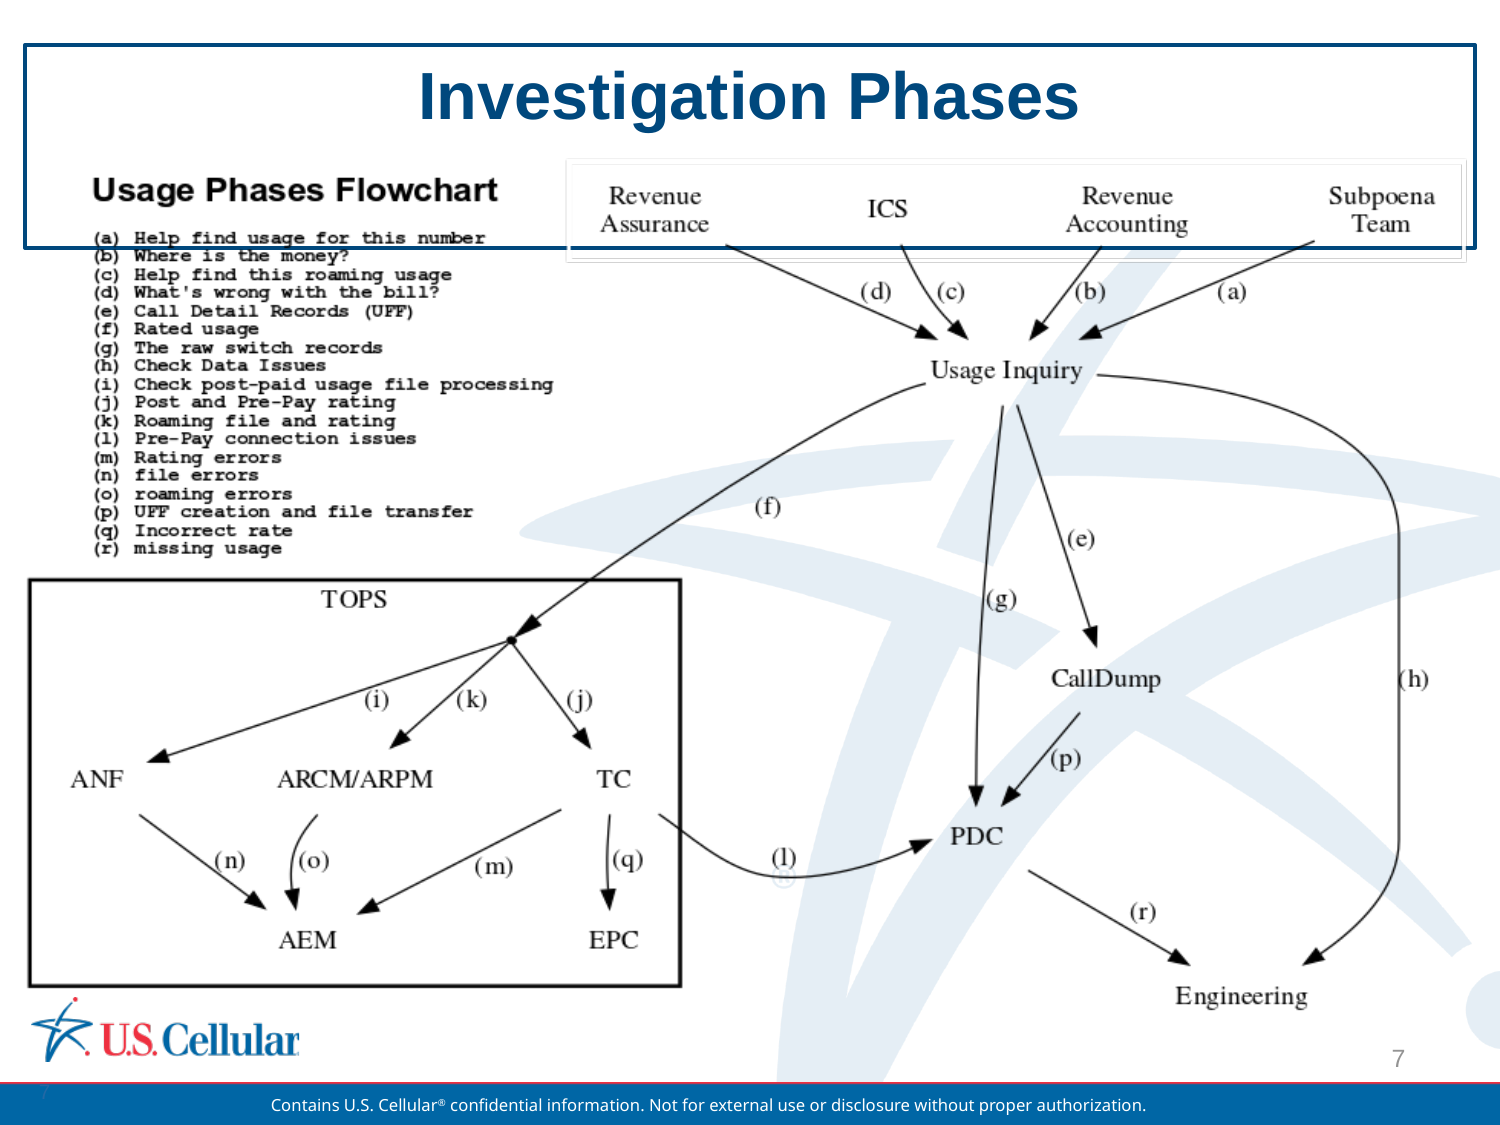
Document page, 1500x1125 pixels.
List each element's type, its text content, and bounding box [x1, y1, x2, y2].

title Investigation Phases [23, 43, 1477, 139]
slide_number 7 [1070, 1046, 1421, 1088]
picture [12, 77, 1500, 1082]
